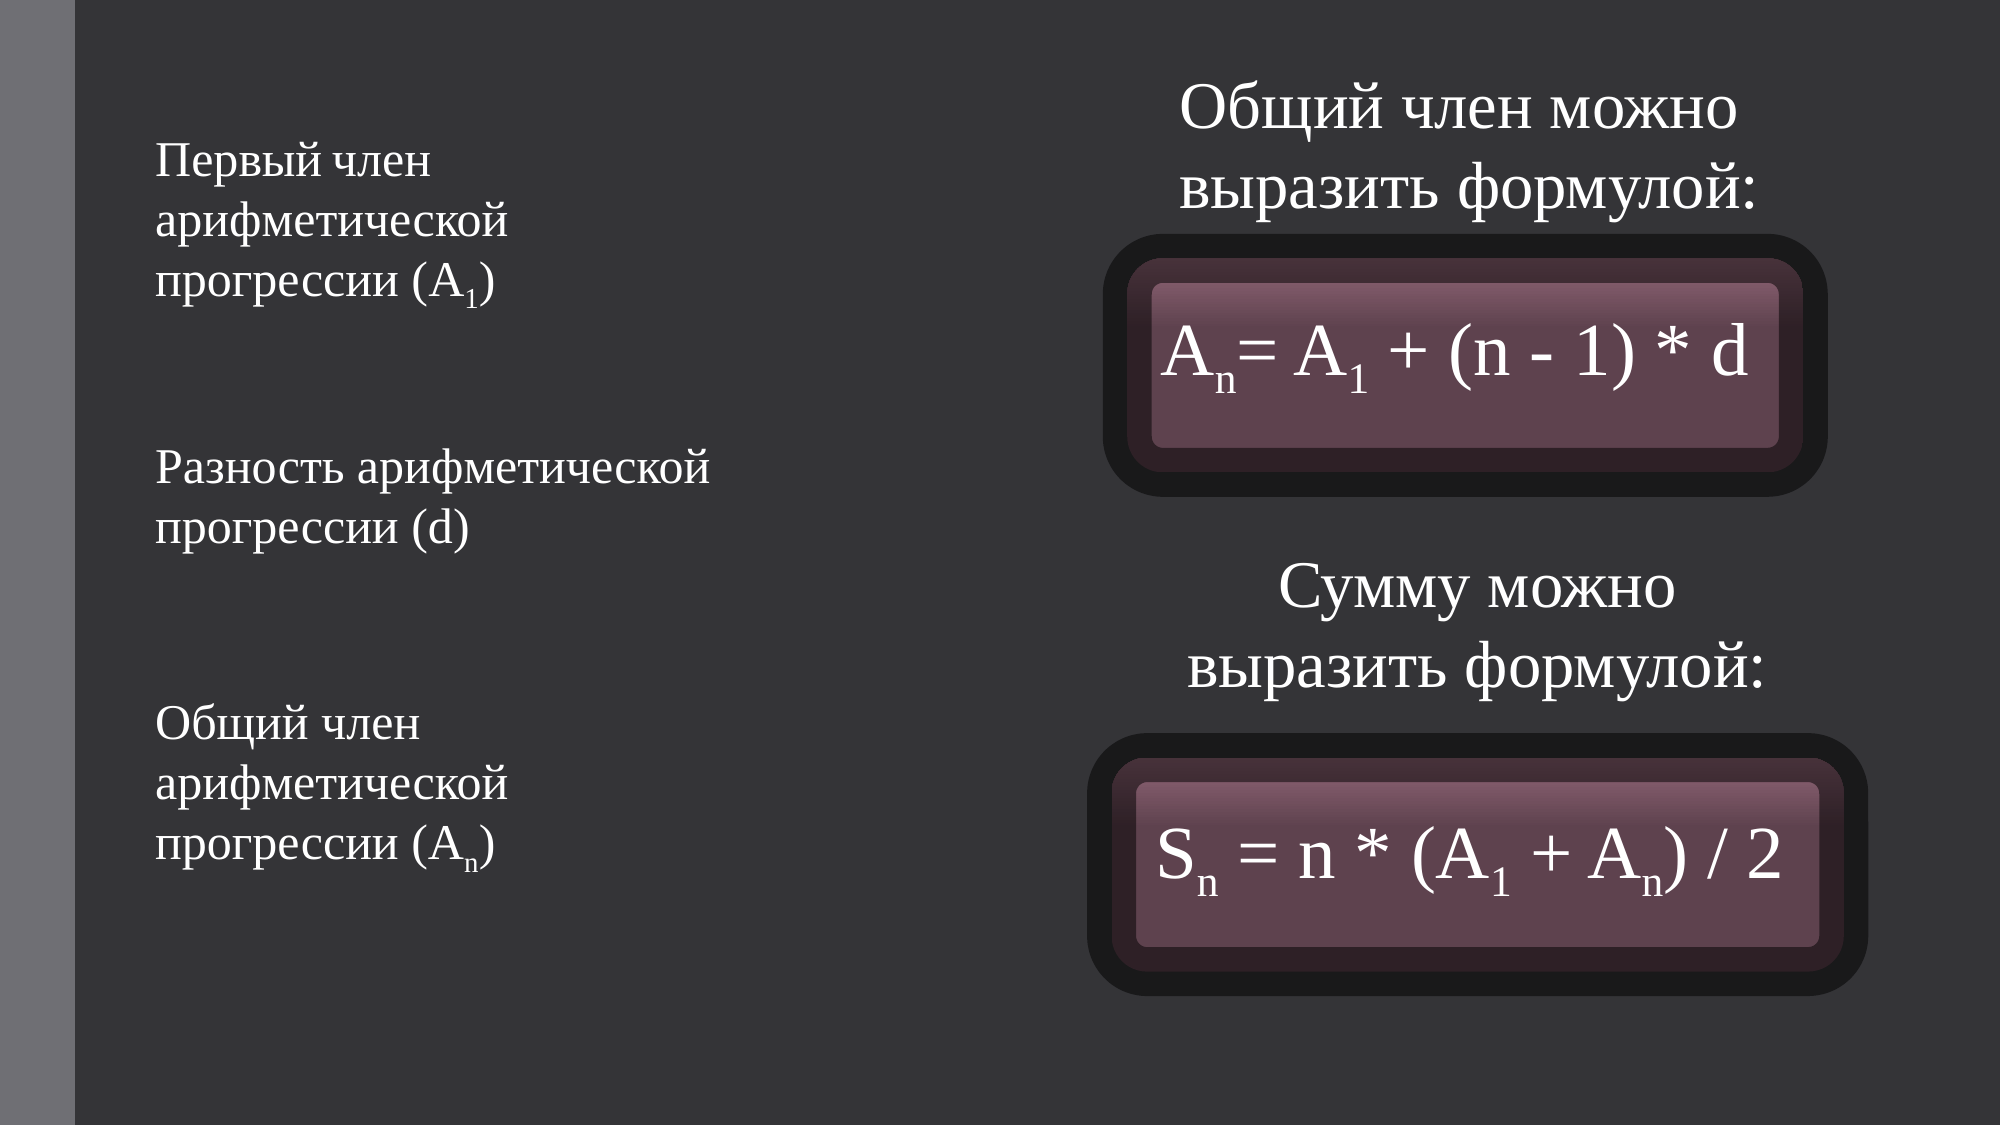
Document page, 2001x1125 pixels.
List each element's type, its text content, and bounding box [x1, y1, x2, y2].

text_box Общий член арифметической прогрессии (An) [140, 682, 734, 886]
text_box Общий член можно выразить формулой: [1164, 54, 1841, 230]
text_box Sn = n * (A1 + An) / 2 [1140, 795, 1827, 913]
text_box Разность арифметической прогрессии (d) [140, 426, 762, 561]
text_box Сумму можно выразить формулой: [1164, 533, 1791, 709]
text_box [1110, 756, 1845, 973]
text_box An= A1 + (n - 1) * d [1145, 292, 1860, 410]
text_box Первый член арифметической прогрессии (A1) [140, 118, 775, 322]
text_box [1126, 257, 1805, 474]
